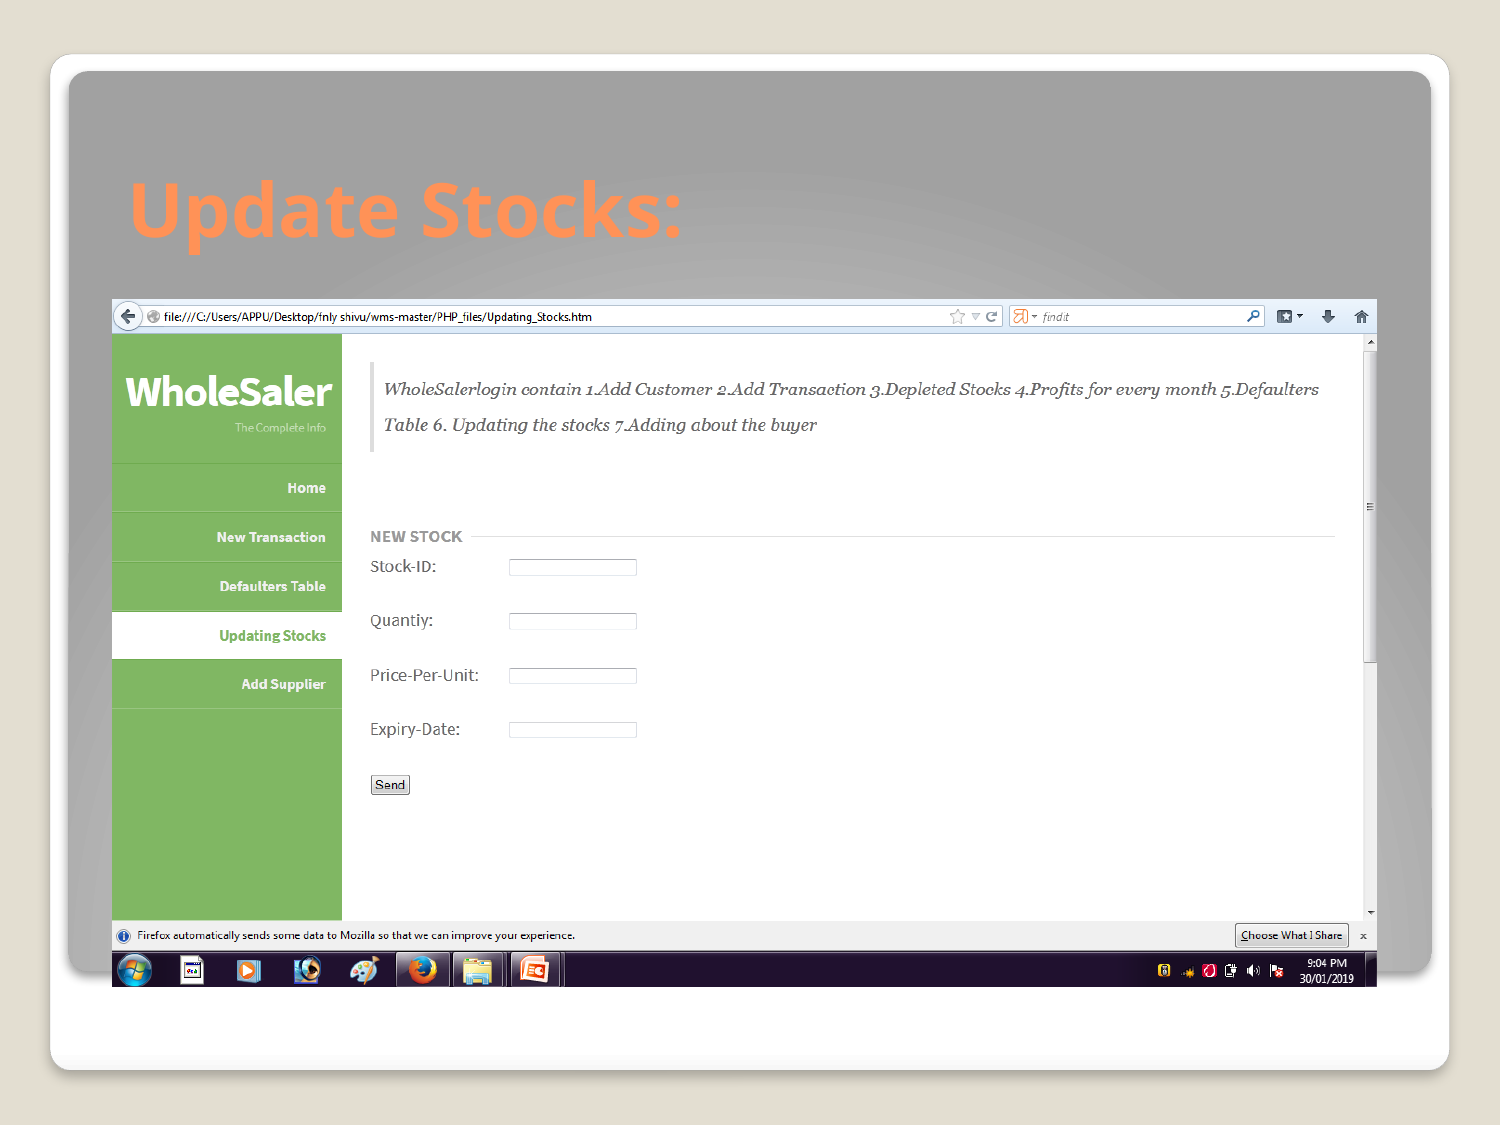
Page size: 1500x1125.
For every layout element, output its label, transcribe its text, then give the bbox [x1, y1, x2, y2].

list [112, 299, 1378, 988]
title Update Stocks: [112, 87, 1355, 260]
